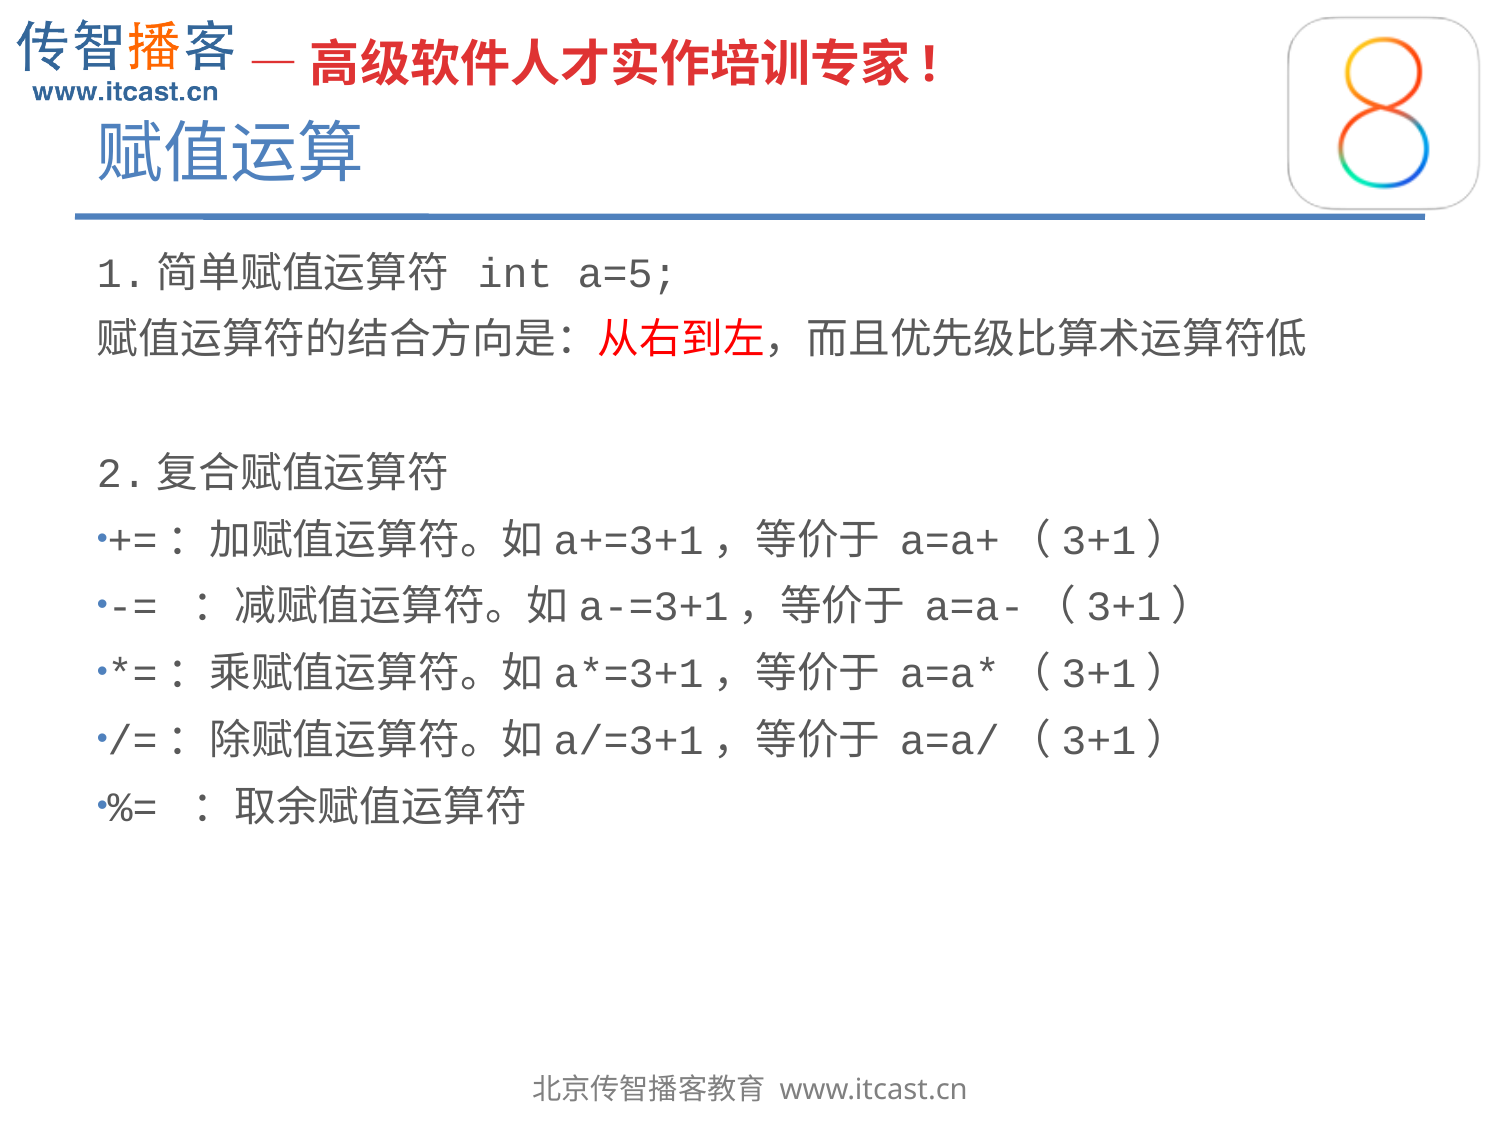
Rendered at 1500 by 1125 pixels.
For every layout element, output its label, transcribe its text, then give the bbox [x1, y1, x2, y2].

picture [1270, 0, 1497, 227]
picture [16, 19, 234, 101]
title 赋值运算 [81, 102, 1416, 237]
list 1.简单赋值运算符 int a=5; 赋值运算符的结合方向是：从右到左，而且优先级比算术运算符低 2.复合赋值运算符 +=：加赋值运算符。如a+=3+1，等价于 a=a+（3+1） -= ：减赋值运算符。如a-=3+1，等价于 a=a-（3+1） *=：乘赋值运算符。如a*=3+1，等价于 a=a*（3+1） /=：除赋值运算符。如a/=3+1，等价于 a=a/（3+1） %= ：取余赋值运算符 [81, 237, 1416, 1005]
